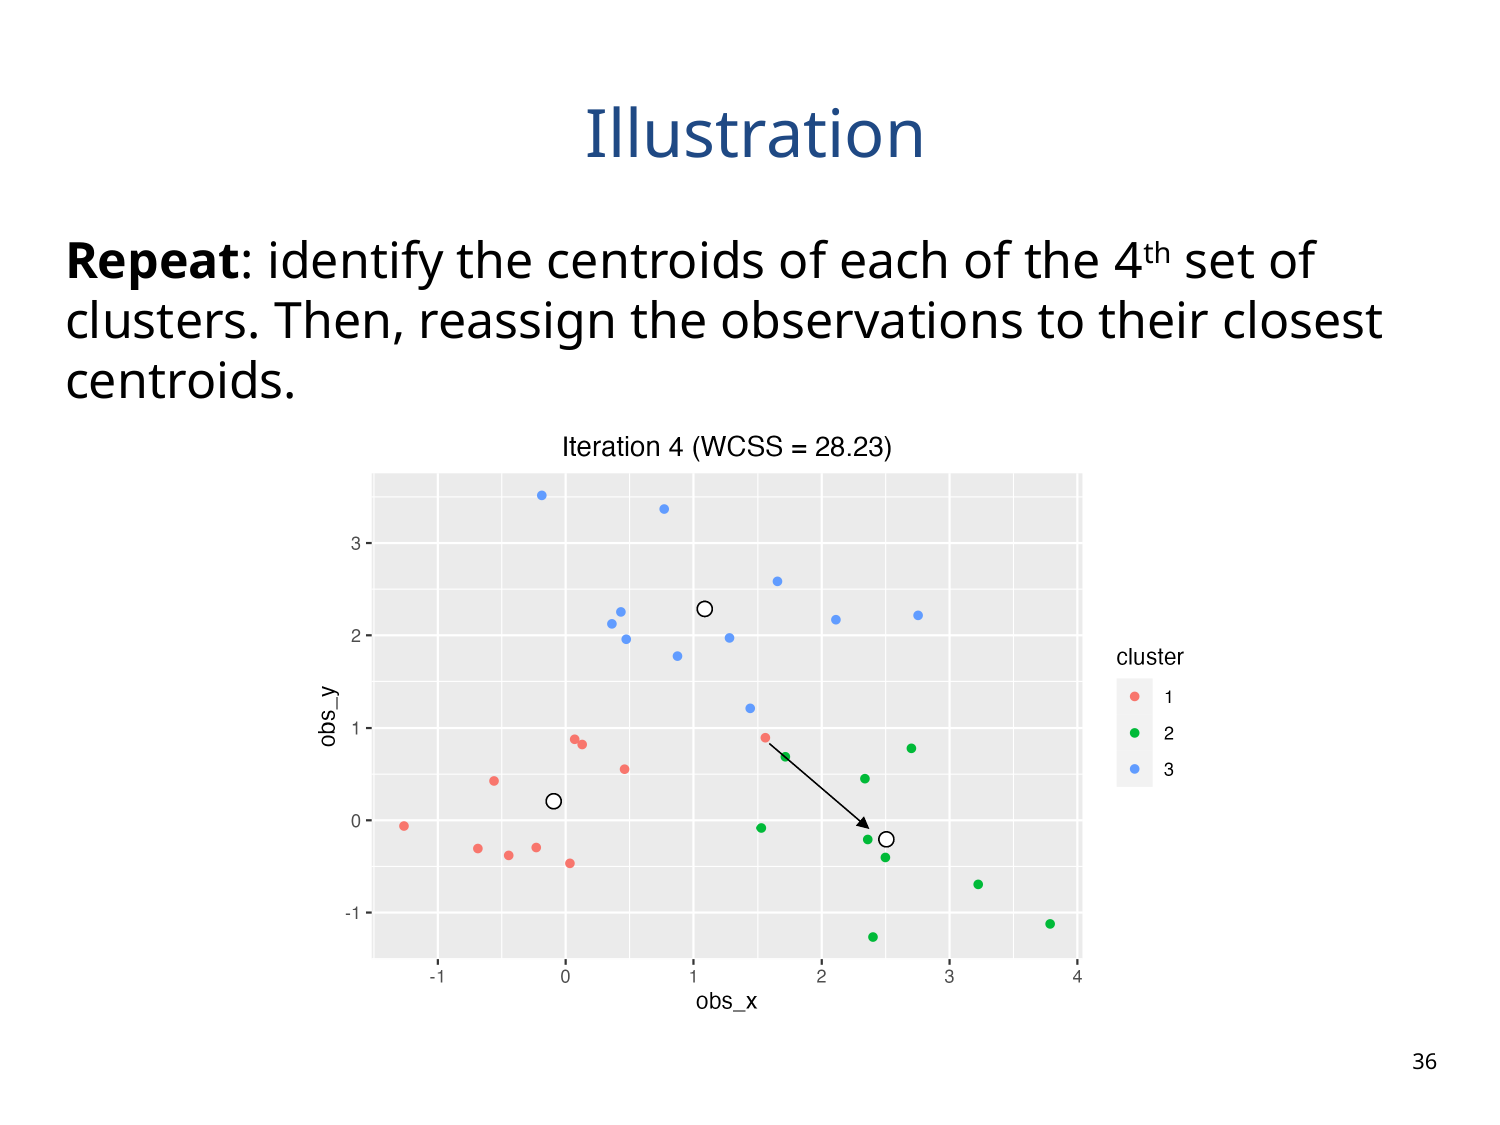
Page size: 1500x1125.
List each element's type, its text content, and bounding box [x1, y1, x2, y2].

slide_number 36 [1362, 1024, 1488, 1101]
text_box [769, 743, 870, 830]
list Repeat: identify the centroids of each of the 4th set of clusters. Then, reassign the observations to their closest centroids. [50, 212, 1463, 425]
title Illustration [48, 48, 1465, 215]
picture [305, 424, 1207, 1026]
